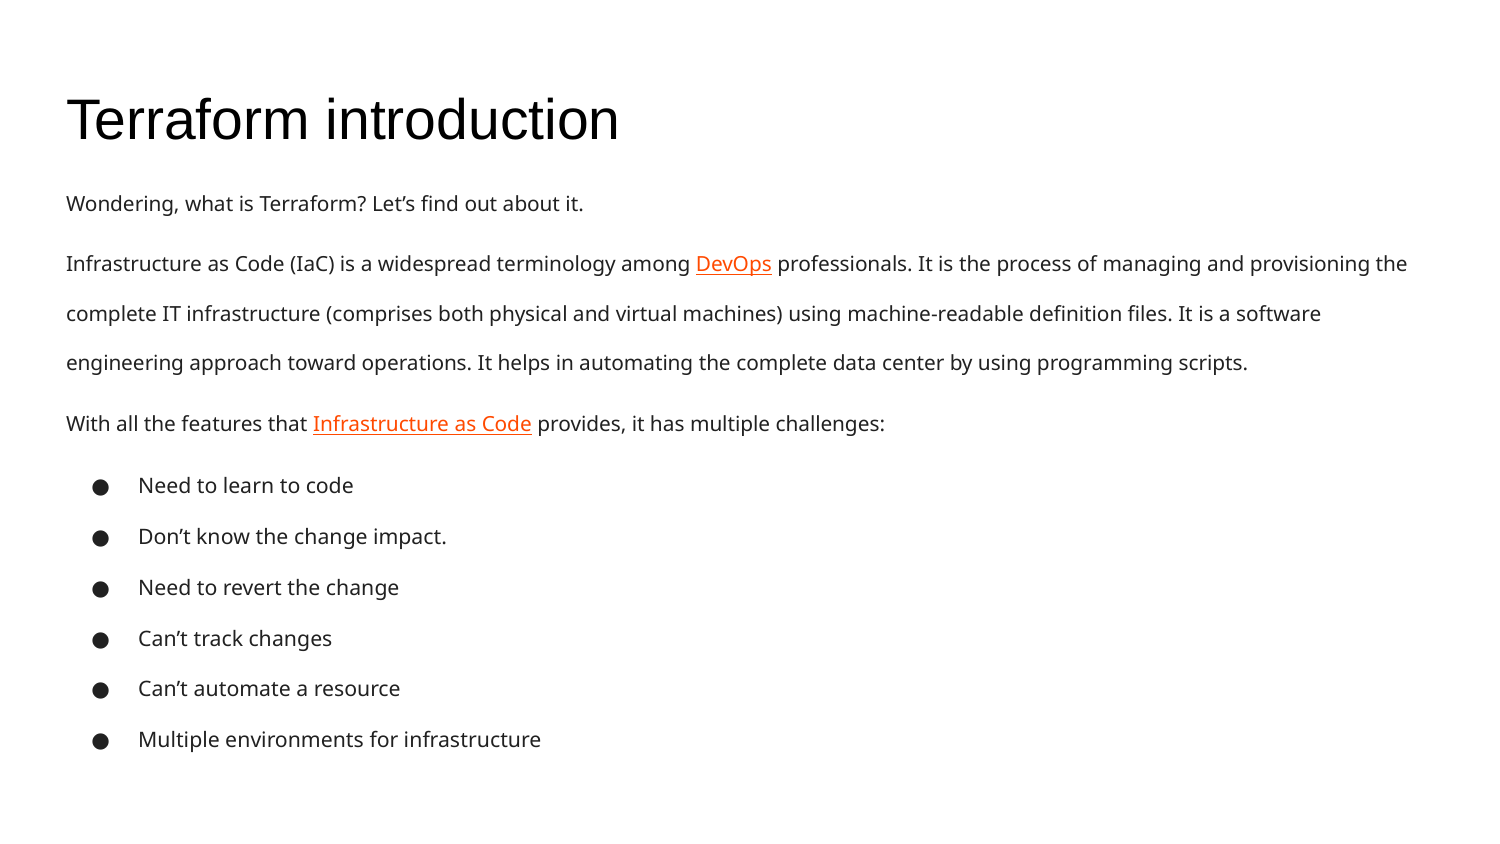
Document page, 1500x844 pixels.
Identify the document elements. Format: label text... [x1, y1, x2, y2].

list Wondering, what is Terraform? Let’s find out about it. Infrastructure as Code (IaC) is a widespread terminology among DevOps professionals. It is the process of managing and provisioning the complete IT infrastructure (comprises both physical and virtual machines) using machine-readable definition files. It is a software engineering approach toward operations. It helps in automating the complete data center by using programming scripts. With all the features that Infrastructure as Code provides, it has multiple challenges: Need to learn to code Don’t know the change impact. Need to revert the change Can’t track changes Can’t automate a resource Multiple environments for infrastructure [51, 152, 1449, 844]
title Terraform introduction [51, 72, 1449, 152]
